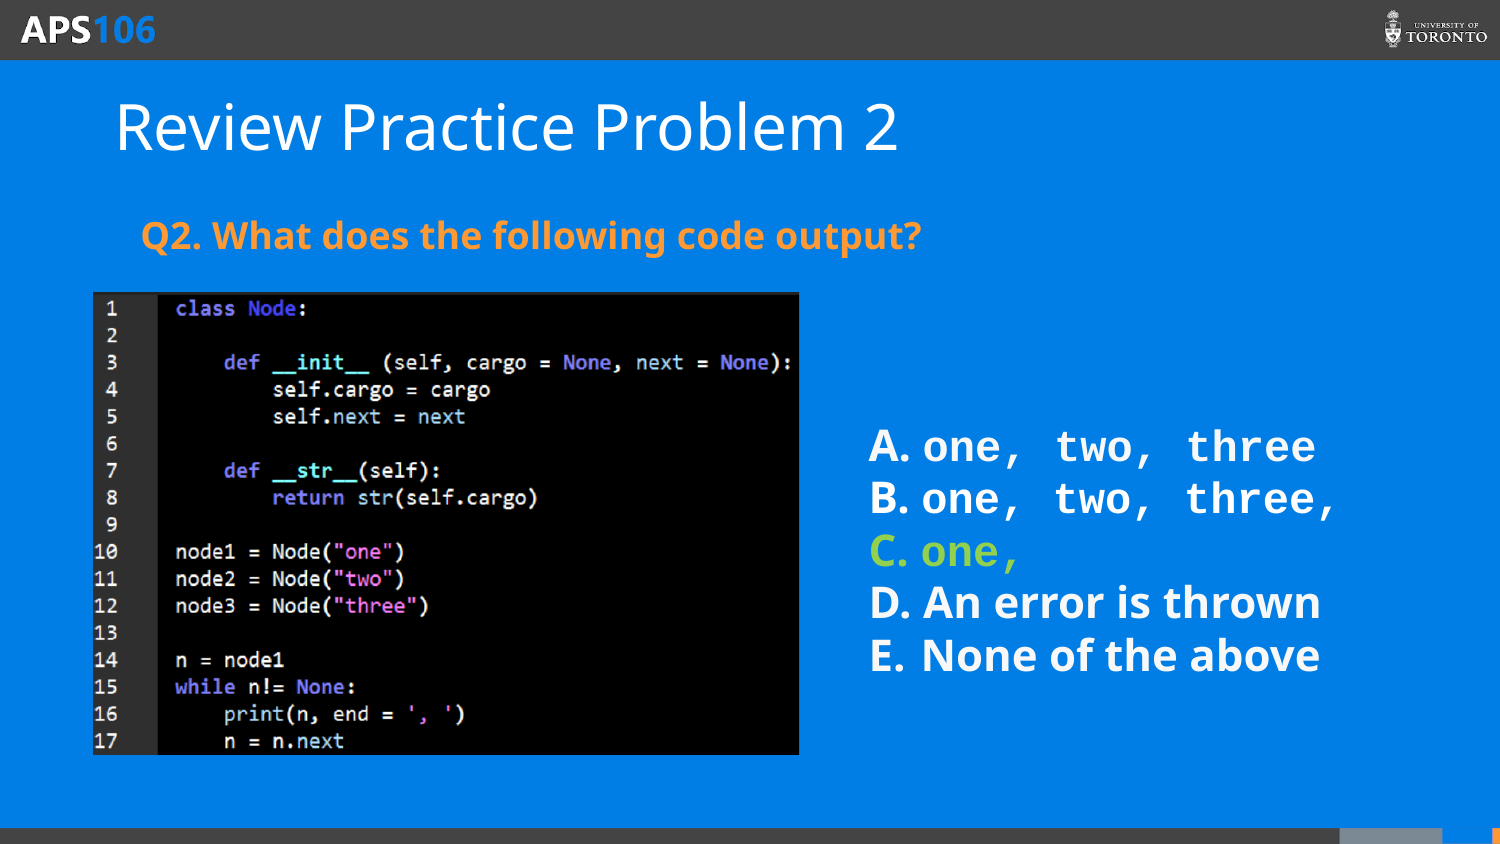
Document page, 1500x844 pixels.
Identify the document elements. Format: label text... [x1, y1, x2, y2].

picture [0, 0, 1500, 844]
text_box one, two, three one, two, three, one, An error is thrown None of the above [856, 406, 1407, 691]
text_box Q2. What does the following code output? [129, 205, 1293, 313]
title Review Practice Problem 2 [103, 89, 1397, 171]
